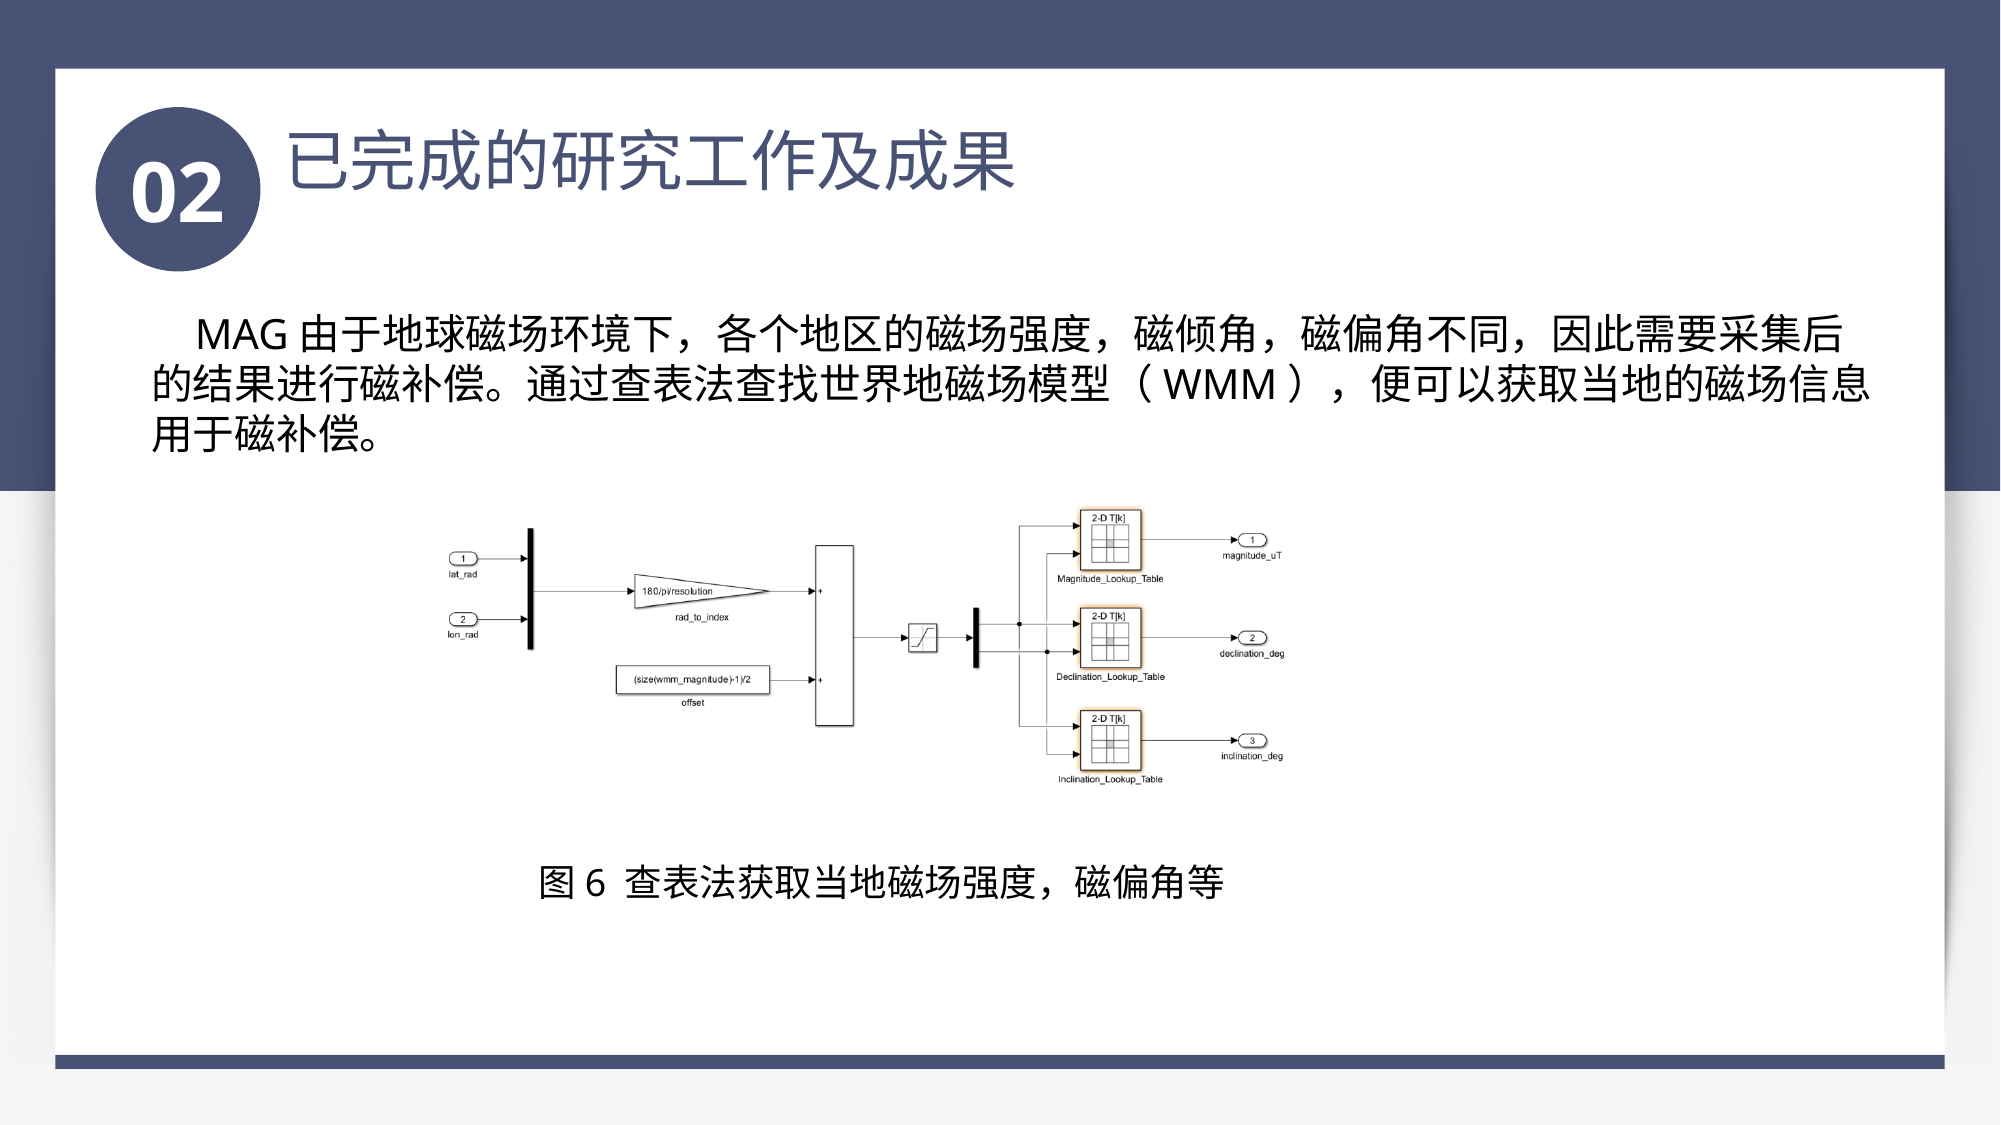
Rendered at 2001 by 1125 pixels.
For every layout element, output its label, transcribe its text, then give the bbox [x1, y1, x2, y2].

text_box MAG由于地球磁场环境下，各个地区的磁场强度，磁倾角，磁偏角不同，因此需要采集后的结果进行磁补偿。通过查表法查找世界地磁场模型（WMM），便可以获取当地的磁场信息用于磁补偿。 [136, 300, 1888, 725]
text_box [118, 246, 238, 272]
text_box [119, 107, 237, 131]
text_box 已完成的研究工作及成果 [268, 111, 1033, 206]
picture [443, 505, 1307, 796]
text_box 02 [98, 131, 258, 246]
text_box 图6 查表法获取当地磁场强度，磁偏角等 [443, 851, 1277, 912]
